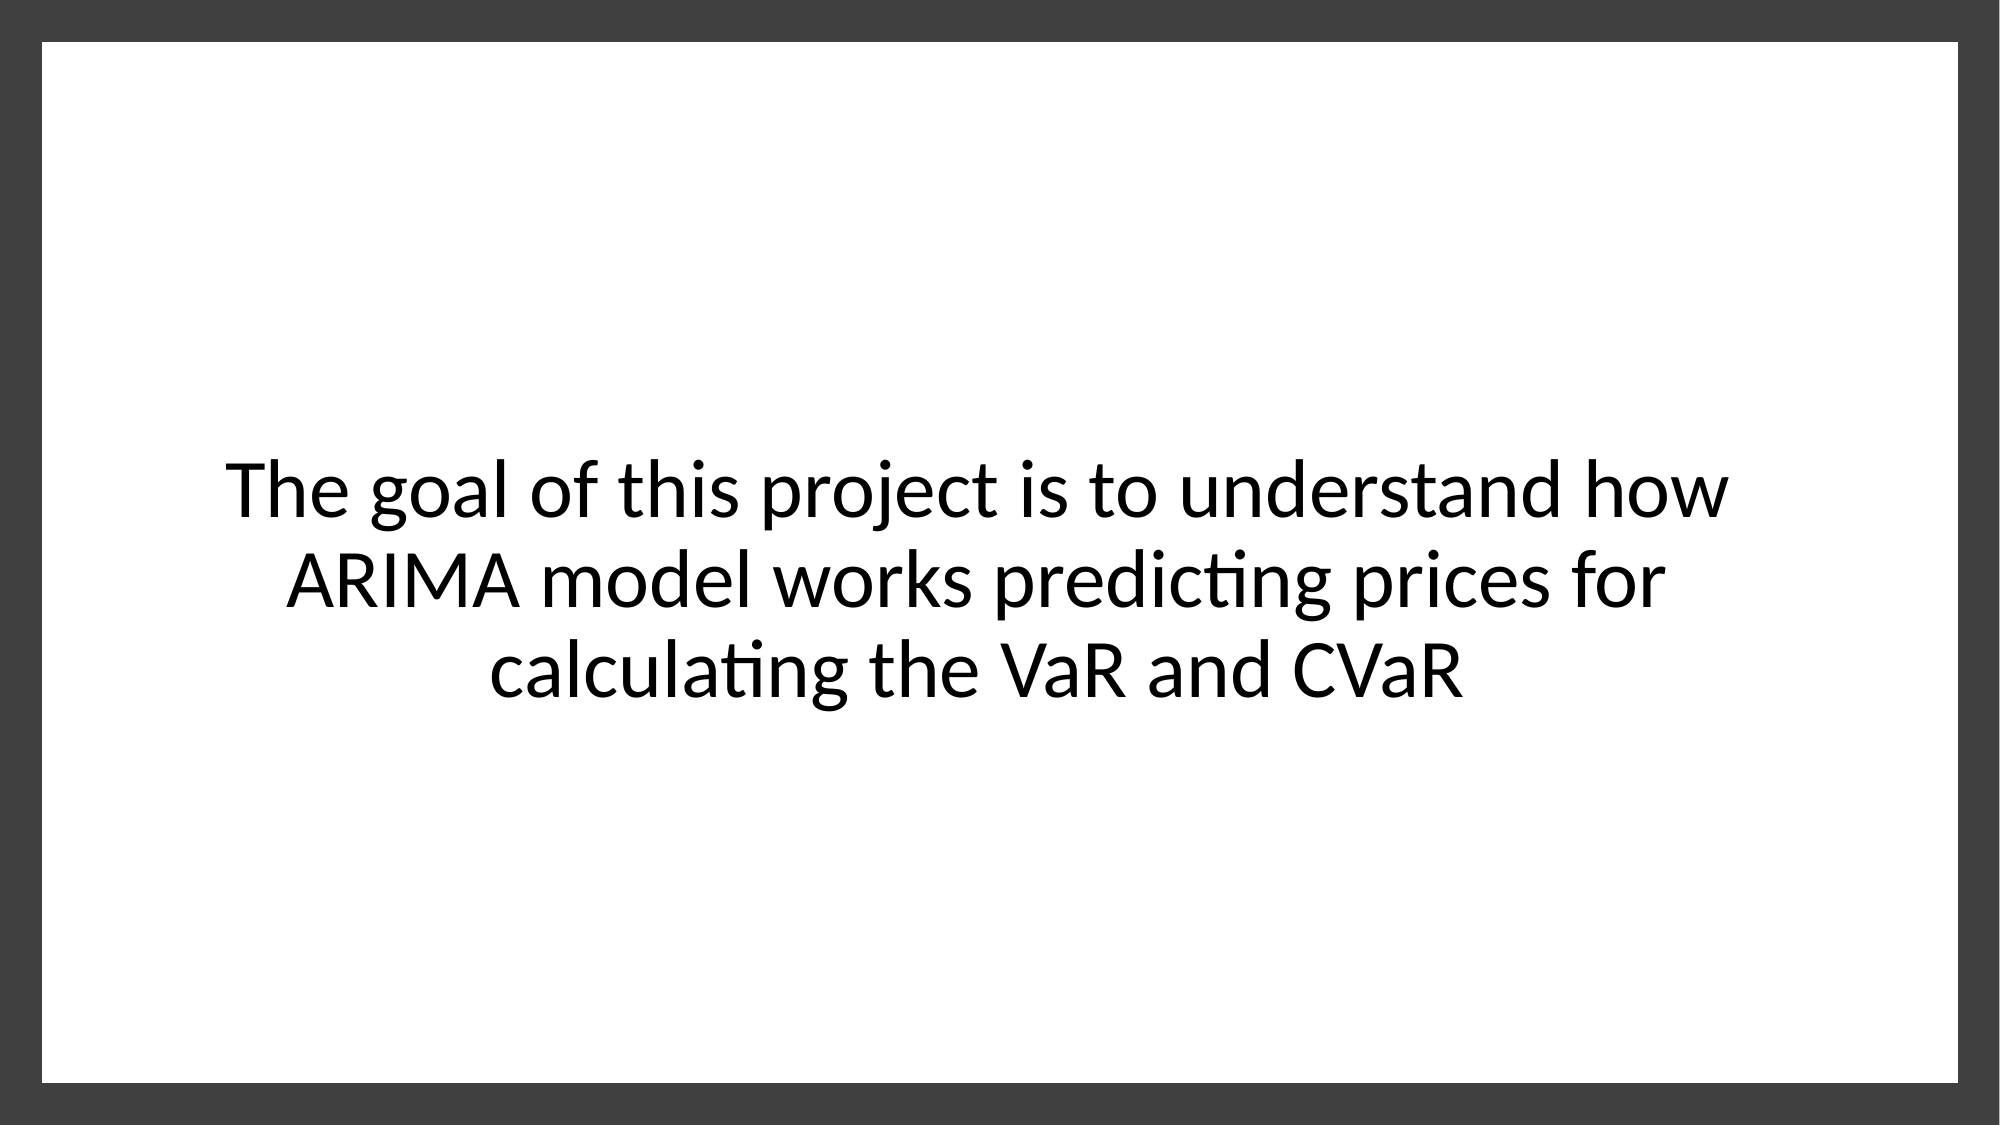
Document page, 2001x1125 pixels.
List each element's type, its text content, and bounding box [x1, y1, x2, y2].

text_box [52, 51, 1948, 1073]
text_box [0, 0, 2000, 1125]
list The goal of this project is to understand how ARIMA model works predicting prices for calculating the VaR and CVaR [115, 146, 1841, 1016]
